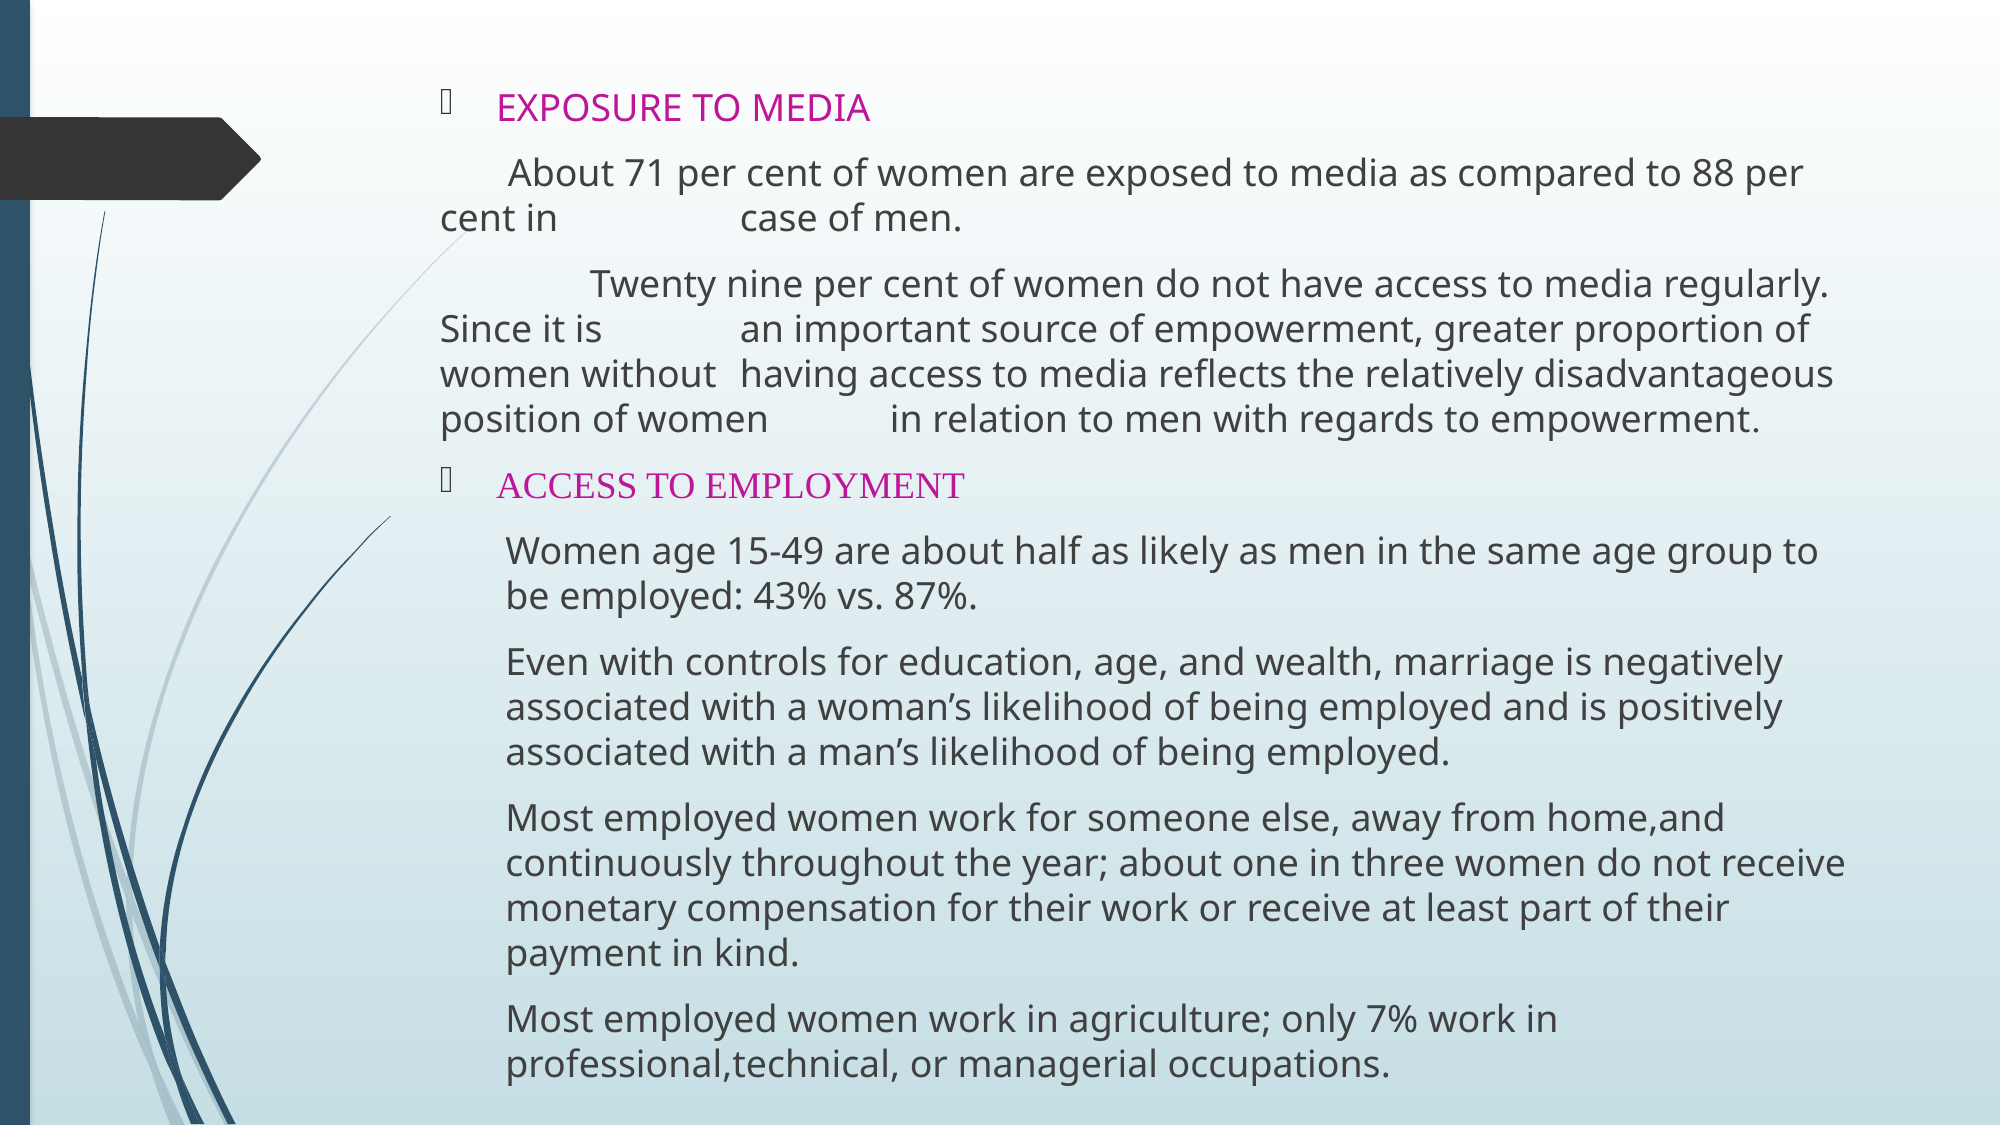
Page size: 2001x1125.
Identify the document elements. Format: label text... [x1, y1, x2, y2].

list EXPOSURE TO MEDIA About 71 per cent of women are exposed to media as compared to 88 per cent in case of men. Twenty nine per cent of women do not have access to media regularly. Since it is an important source of empowerment, greater proportion of women without having access to media reflects the relatively disadvantageous position of women in relation to men with regards to empowerment. ACCESS TO EMPLOYMENT Women age 15-49 are about half as likely as men in the same age group to be employed: 43% vs. 87%. Even with controls for education, age, and wealth, marriage is negatively associated with a woman’s likelihood of being employed and is positively associated with a man’s likelihood of being employed. Most employed women work for someone else, away from home,and continuously throughout the year; about one in three women do not receive monetary compensation for their work or receive at least part of their payment in kind. Most employed women work in agriculture; only 7% work in professional,technical, or managerial occupations. [424, 76, 1888, 1125]
